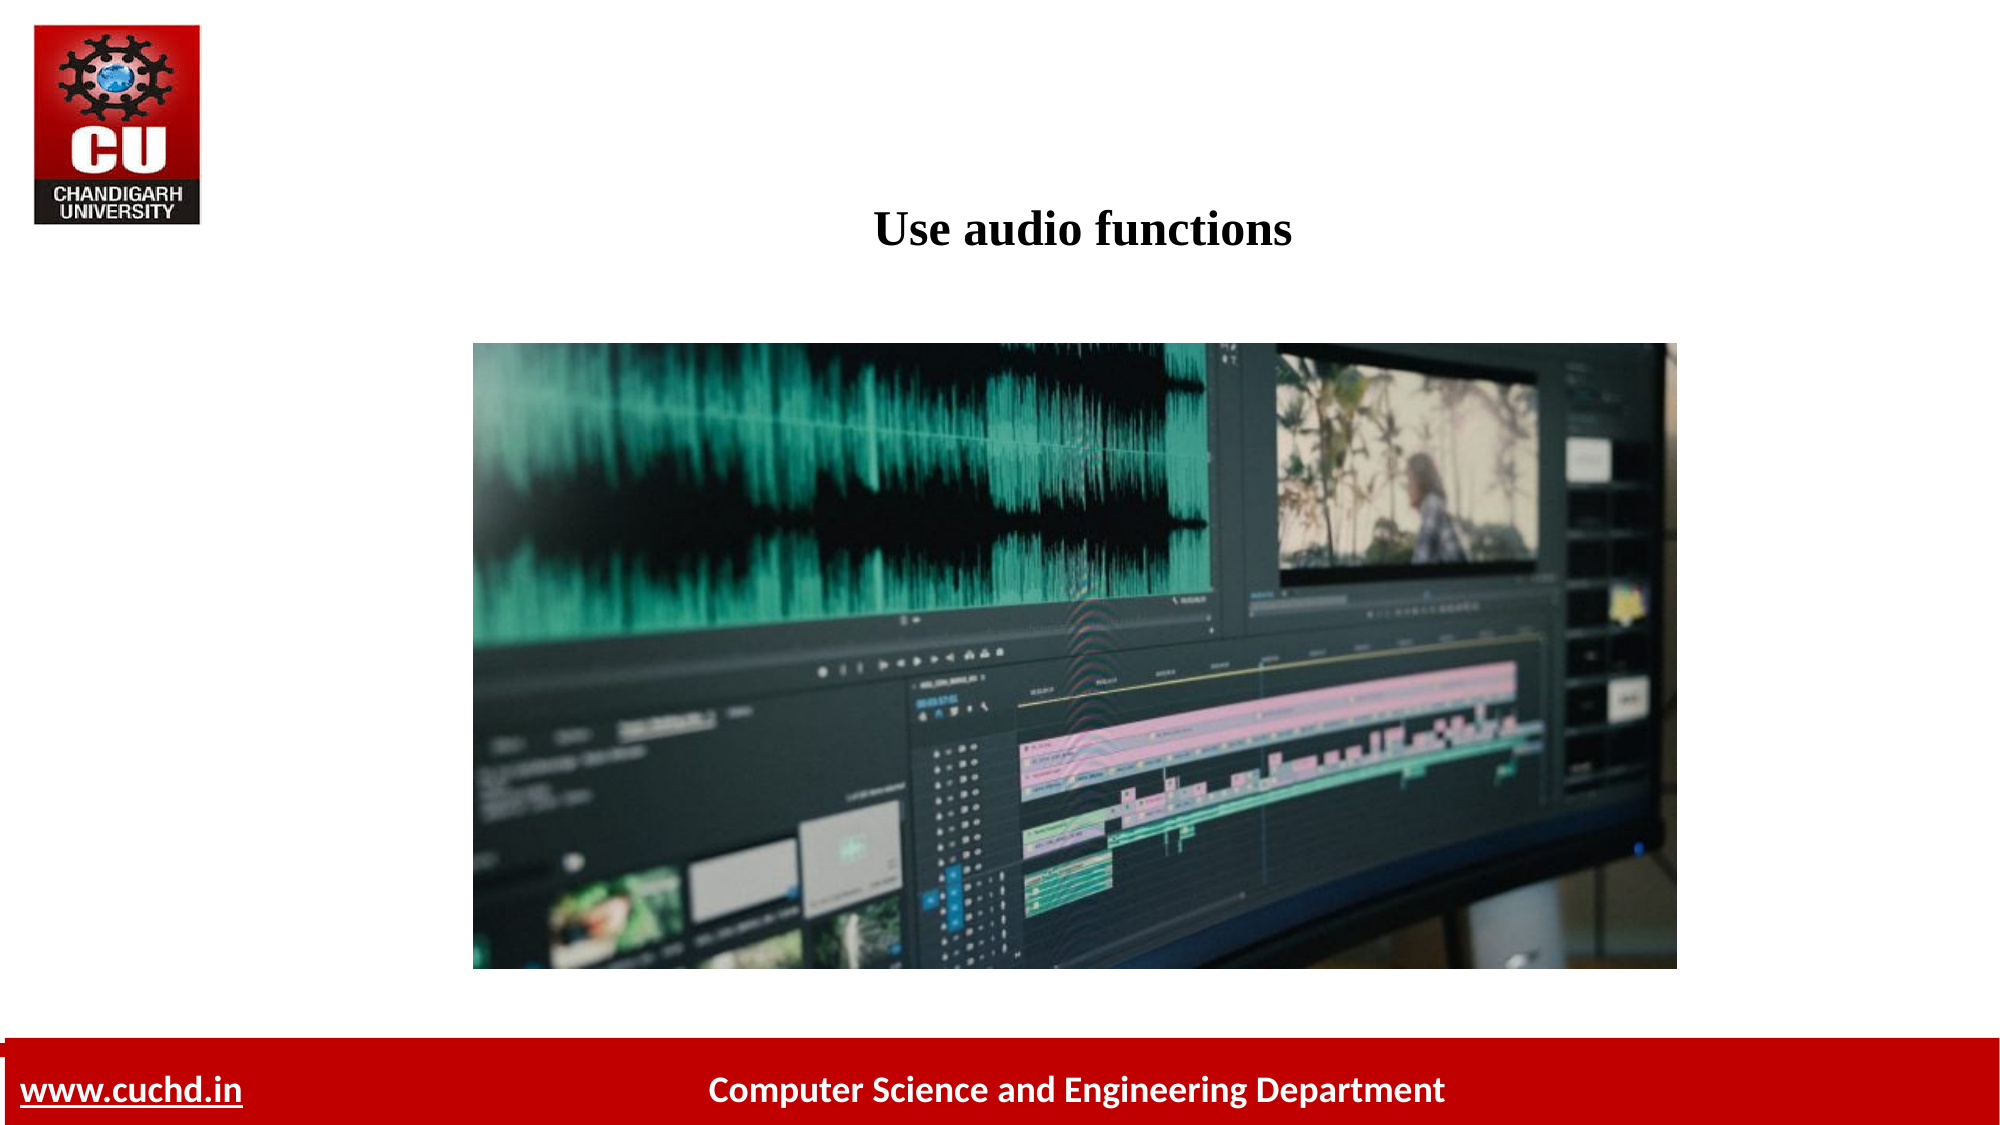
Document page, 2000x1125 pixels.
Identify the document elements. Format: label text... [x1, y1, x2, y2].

picture [33, 24, 202, 225]
title Use audio functions [216, 174, 1950, 275]
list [472, 343, 1677, 969]
